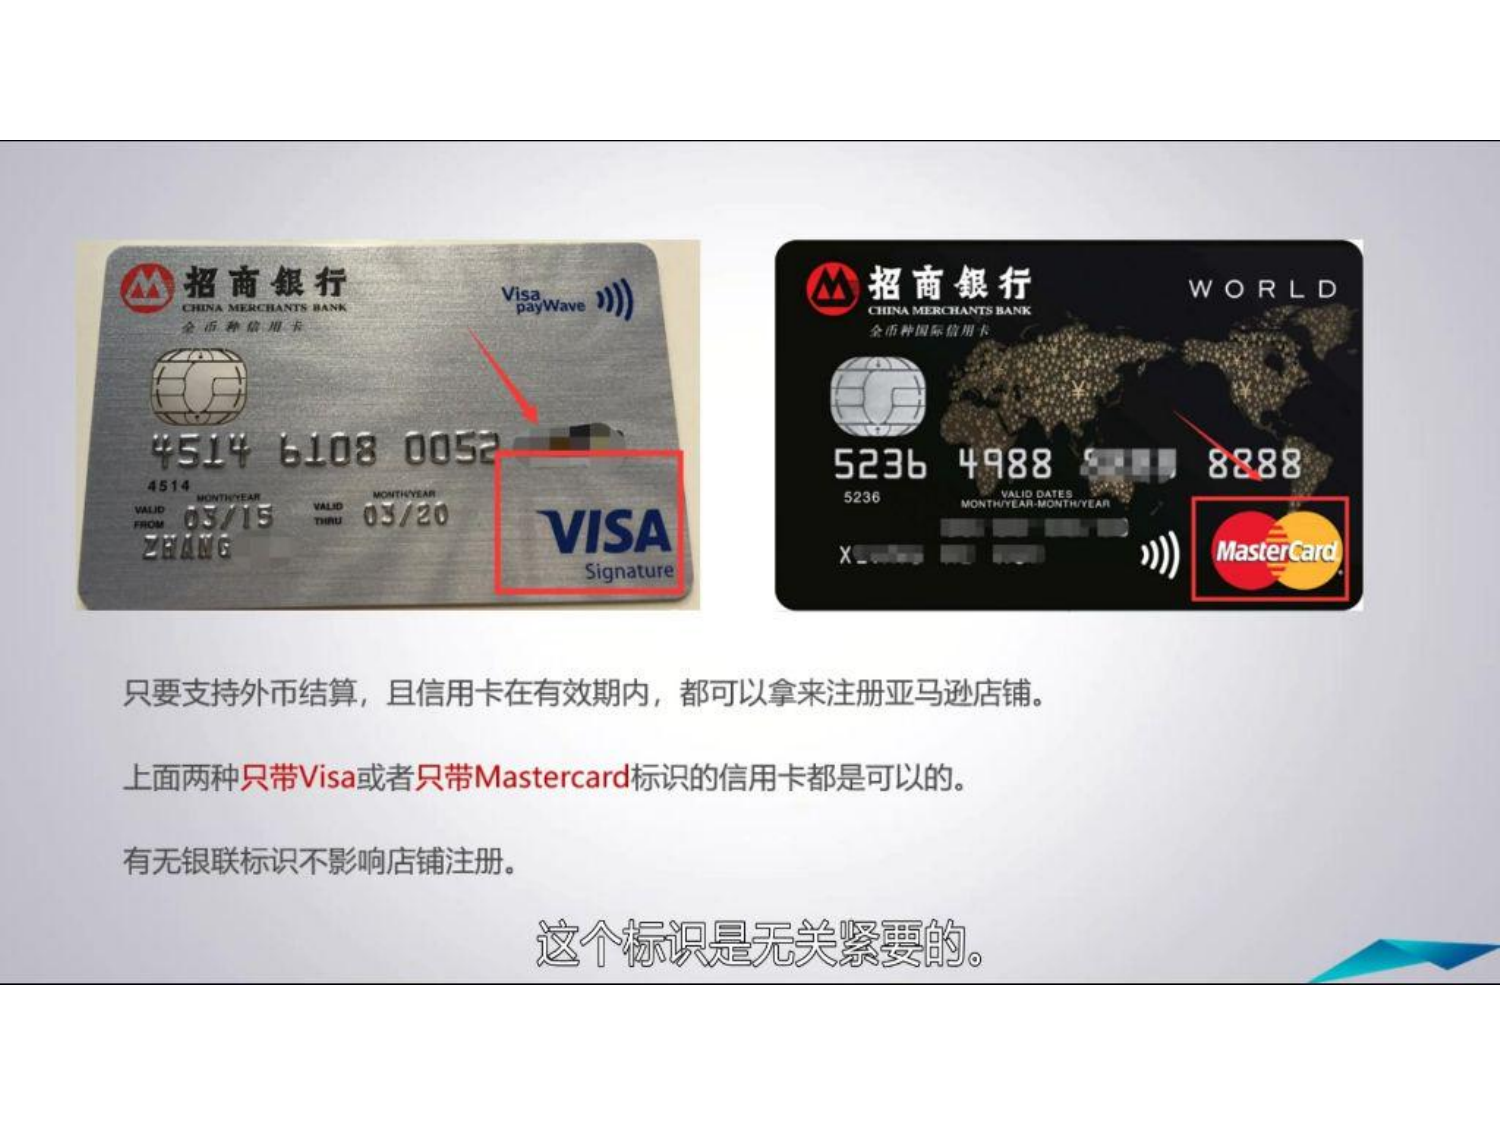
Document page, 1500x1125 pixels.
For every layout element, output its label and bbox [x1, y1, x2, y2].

picture [0, 140, 1500, 985]
